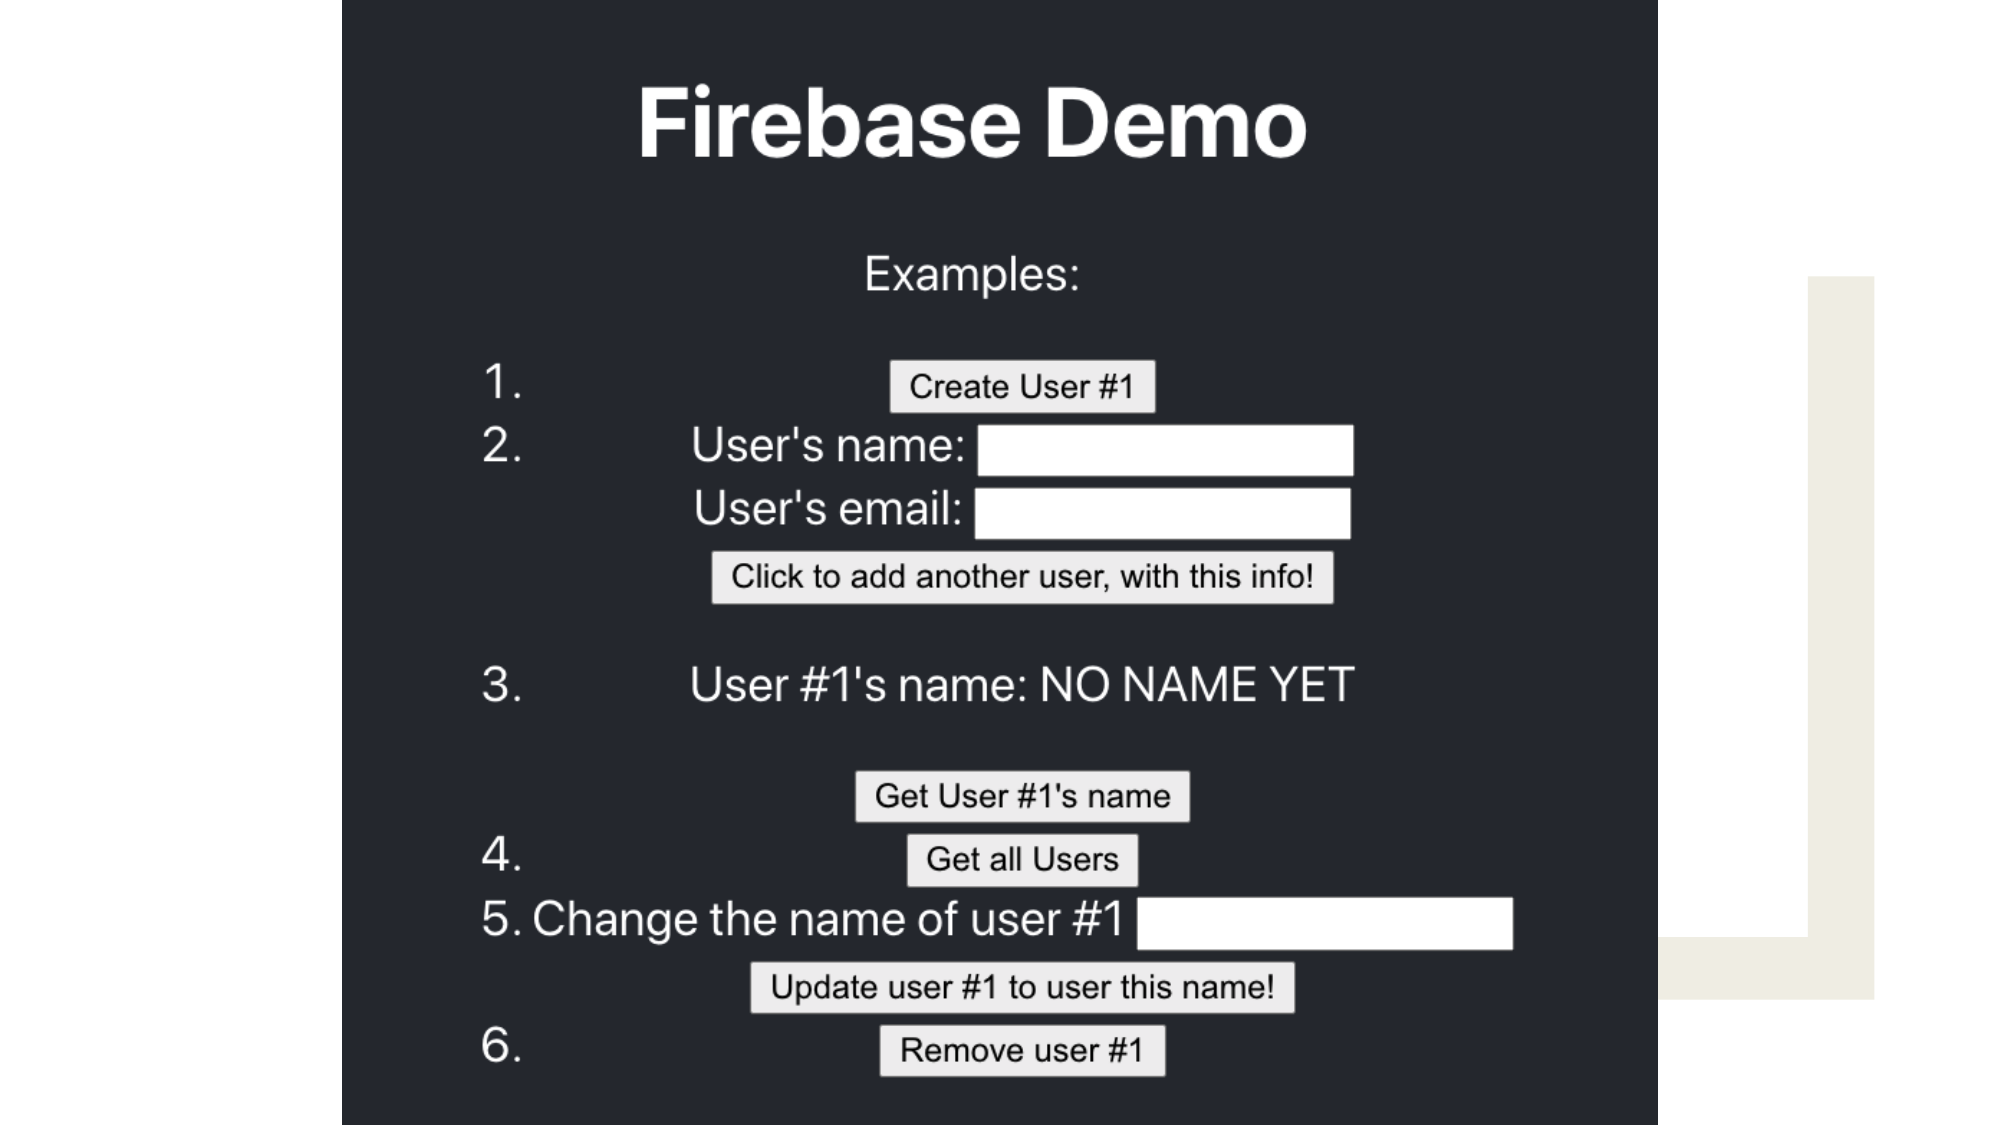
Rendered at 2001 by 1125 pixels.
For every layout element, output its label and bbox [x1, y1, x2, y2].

picture [342, 0, 1658, 1125]
